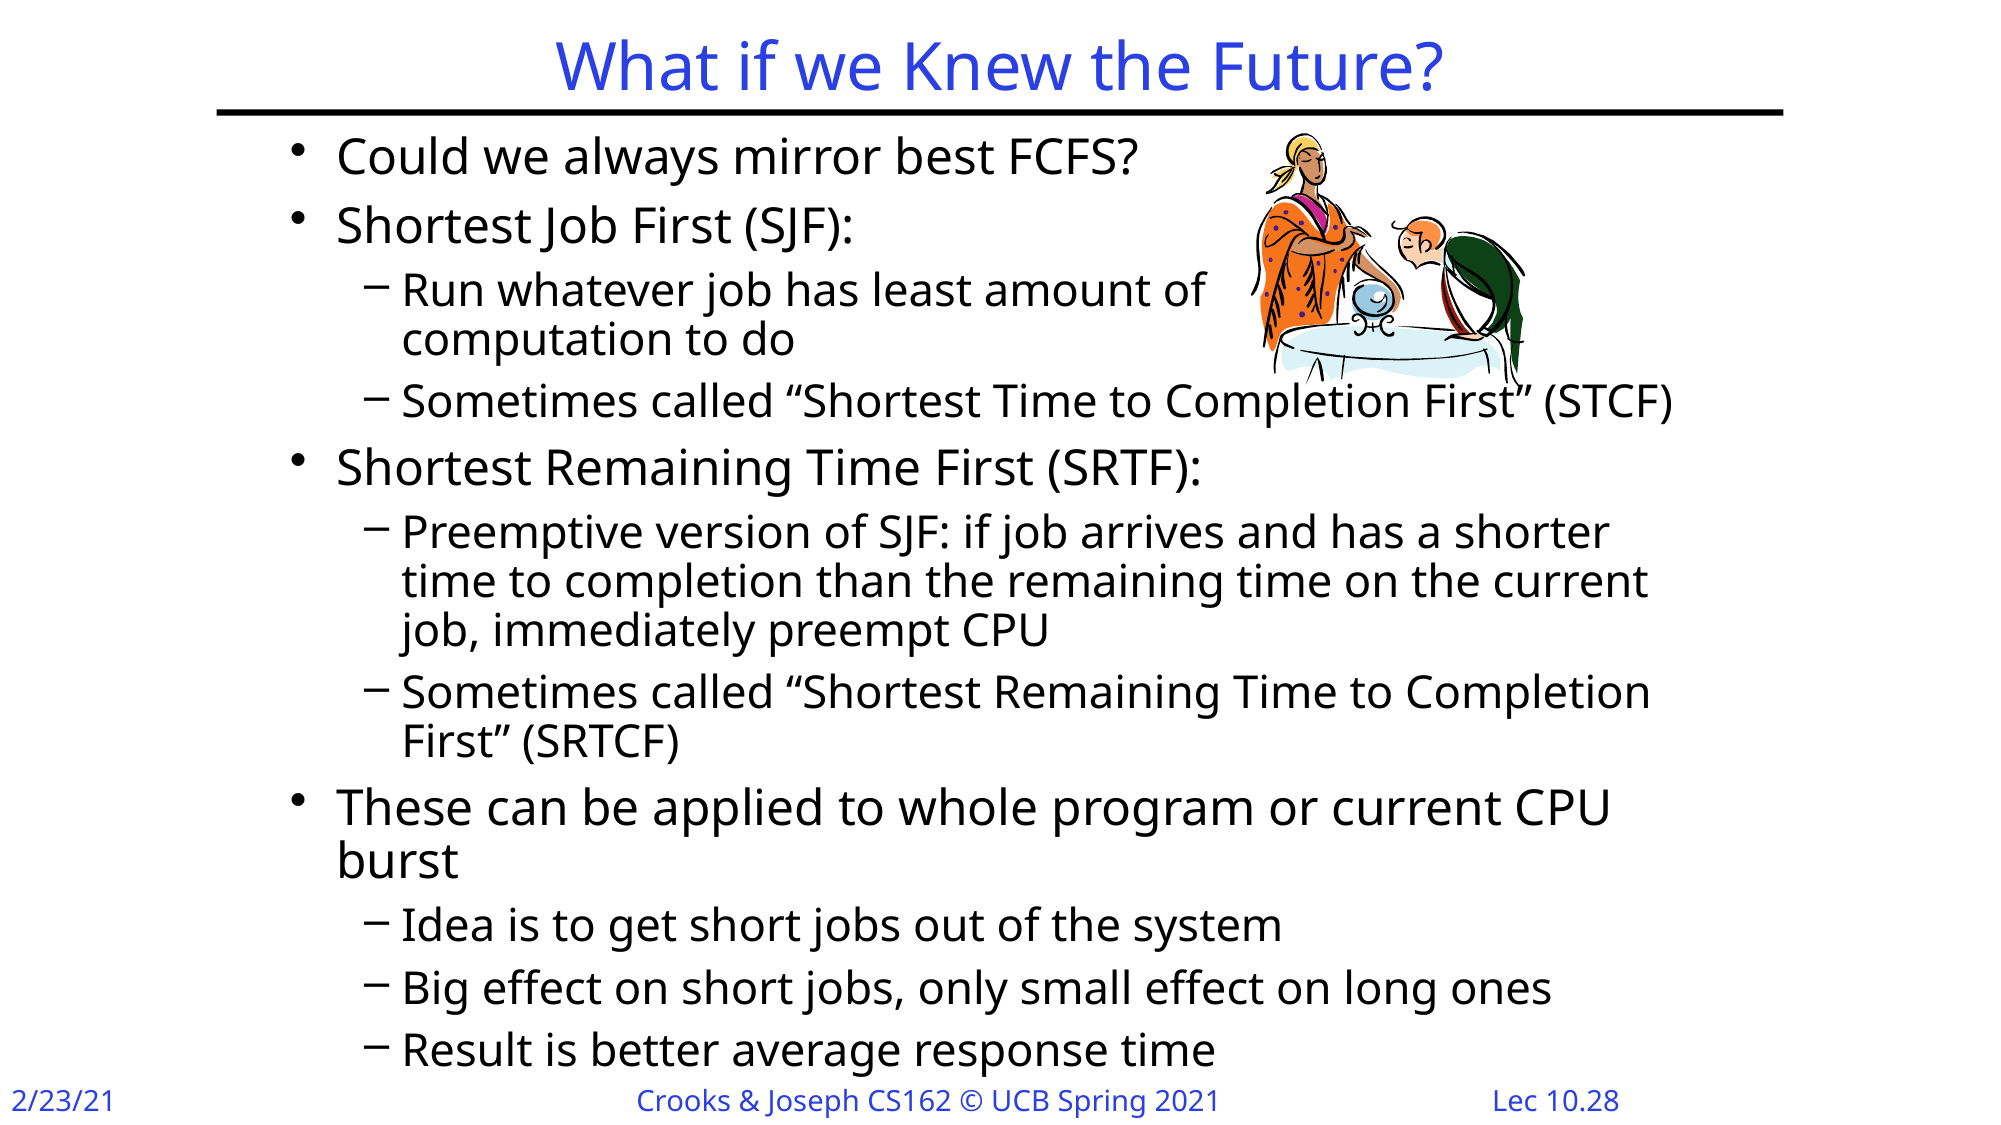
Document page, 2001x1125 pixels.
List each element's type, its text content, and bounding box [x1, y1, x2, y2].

picture [1249, 132, 1527, 388]
list Could we always mirror best FCFS? Shortest Job First (SJF): Run whatever job has least amount of computation to do Sometimes called “Shortest Time to Completion First” (STCF) Shortest Remaining Time First (SRTF): Preemptive version of SJF: if job arrives and has a shorter time to completion than the remaining time on the current job, immediately preempt CPU Sometimes called “Shortest Remaining Time to Completion First” (SRTCF) These can be applied to whole program or current CPU burst Idea is to get short jobs out of the system Big effect on short jobs, only small effect on long ones Result is better average response time [275, 125, 1713, 1088]
title What if we Knew the Future? [216, 24, 1784, 113]
